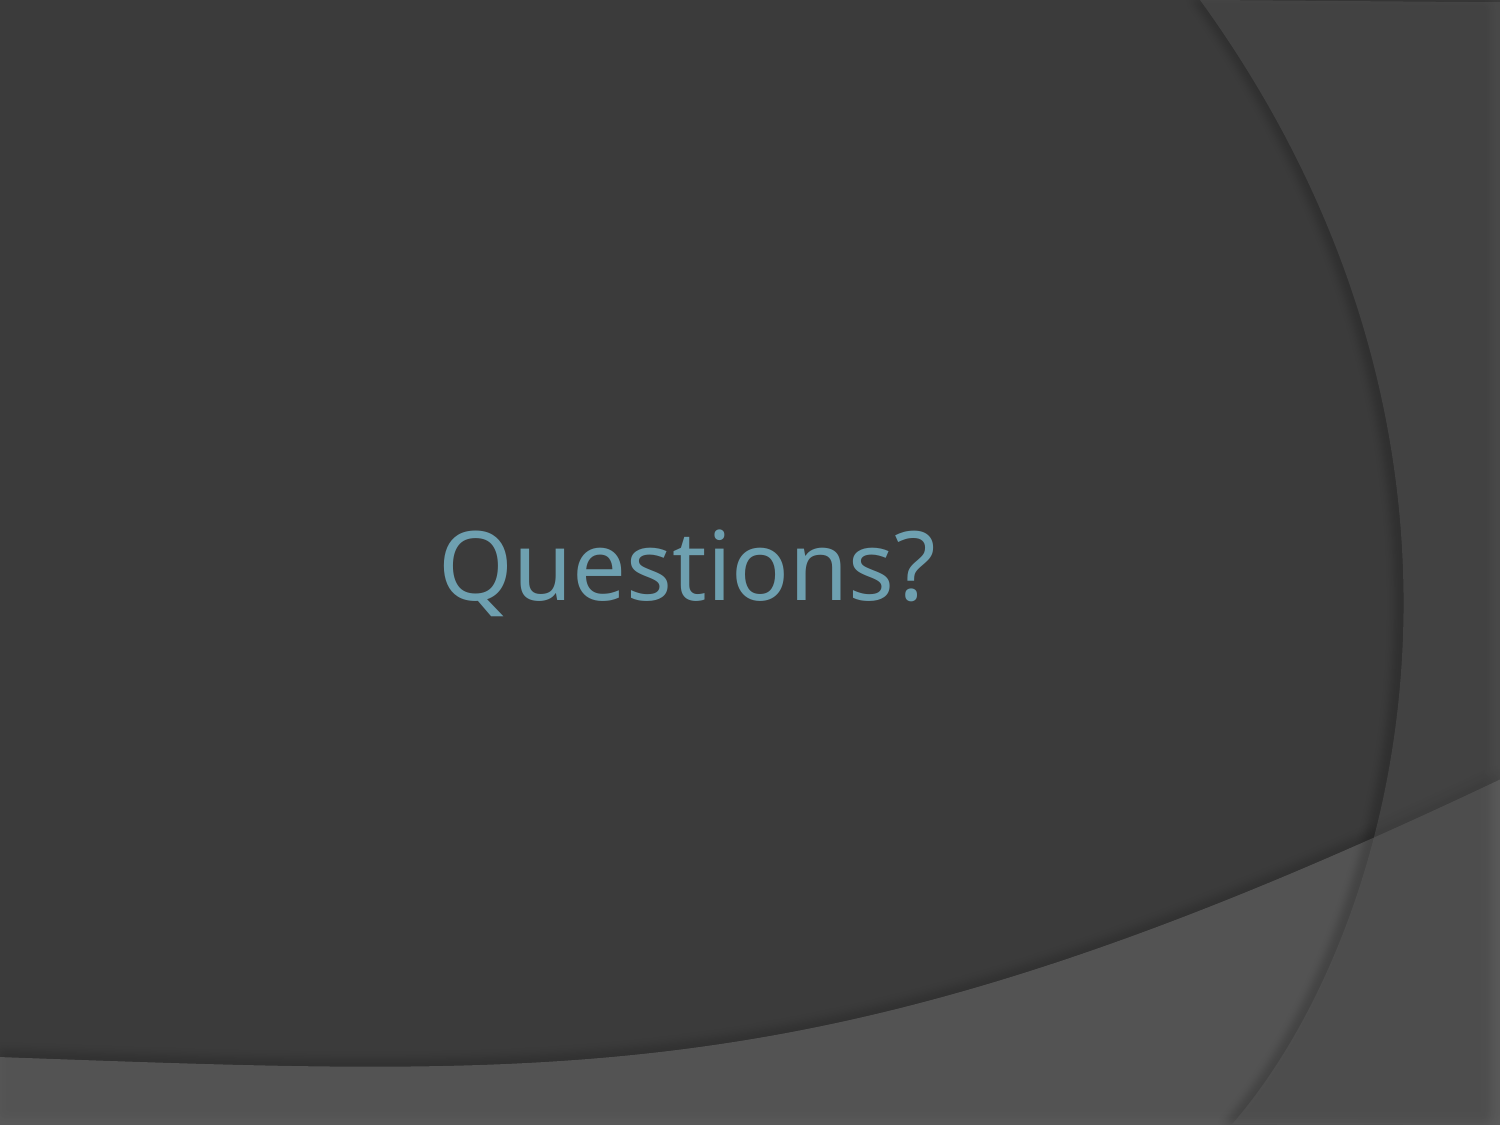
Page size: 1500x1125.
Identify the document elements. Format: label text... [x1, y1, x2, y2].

title Questions? [75, 468, 1301, 657]
